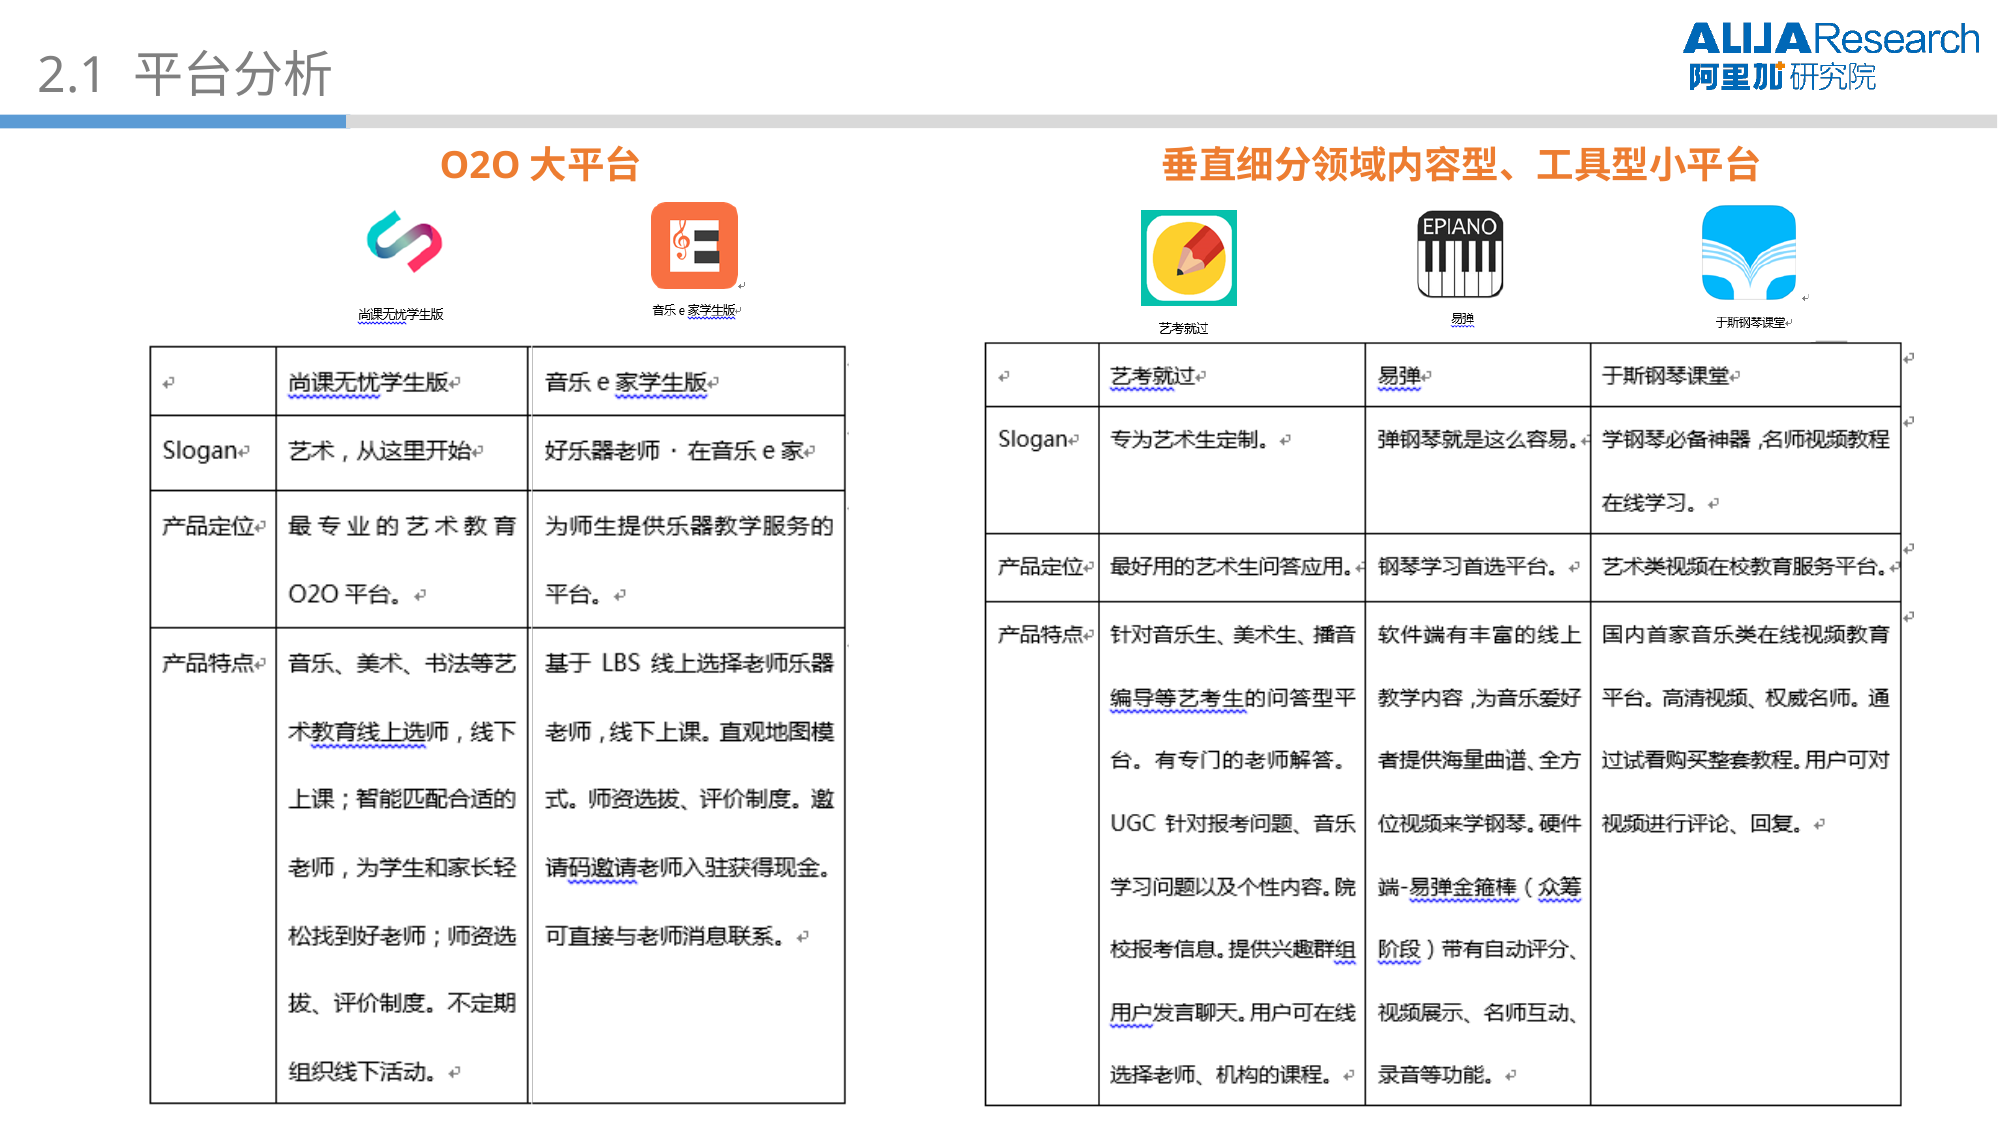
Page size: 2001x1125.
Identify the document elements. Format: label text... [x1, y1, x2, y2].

picture [335, 193, 468, 334]
text_box [0, 114, 345, 129]
text_box 2.1 平台分析 [23, 34, 349, 110]
text_box [345, 114, 1998, 129]
picture [1398, 188, 1525, 334]
picture [982, 188, 1914, 1114]
picture [1649, 0, 2000, 113]
text_box 垂直细分领域内容型、工具型小平台 [1147, 133, 1777, 194]
text_box O2O大平台 [424, 133, 657, 194]
picture [140, 343, 849, 1106]
picture [626, 193, 776, 329]
